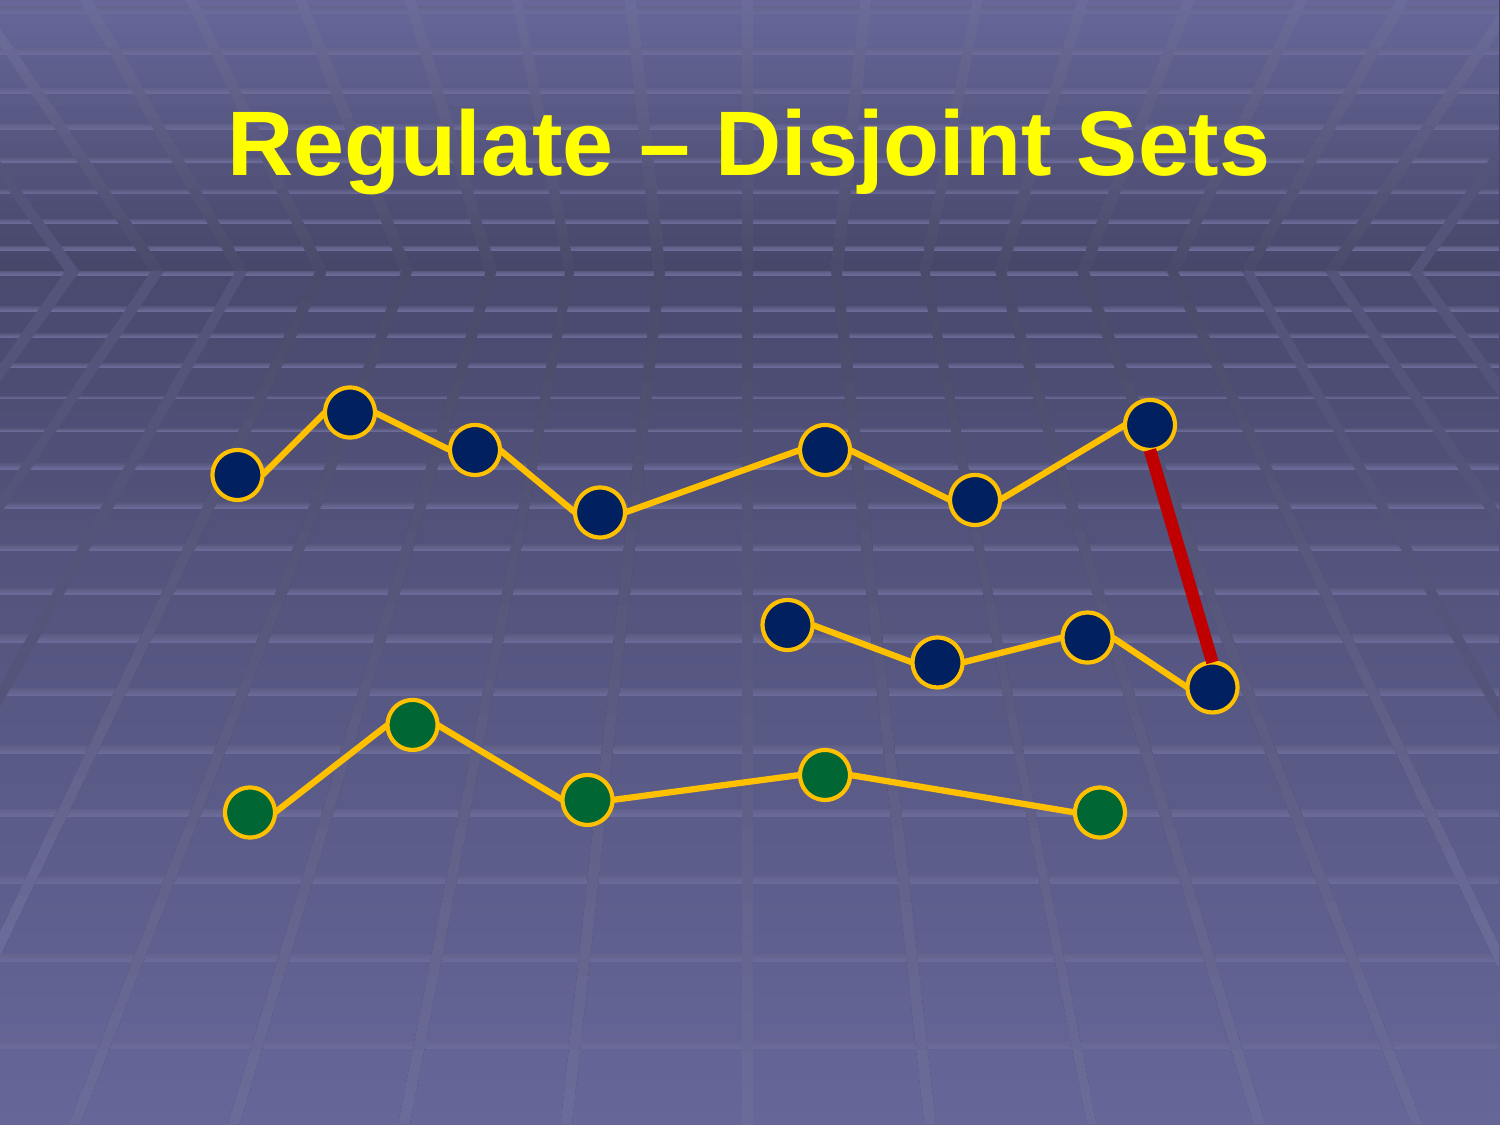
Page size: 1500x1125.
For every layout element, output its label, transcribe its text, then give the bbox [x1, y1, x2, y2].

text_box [612, 774, 801, 801]
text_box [962, 637, 1063, 663]
text_box [1060, 610, 1115, 665]
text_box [624, 449, 801, 513]
text_box [561, 772, 613, 828]
text_box [1074, 785, 1128, 840]
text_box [374, 412, 451, 451]
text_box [812, 624, 913, 663]
text_box [760, 597, 815, 653]
text_box [911, 635, 964, 690]
text_box [222, 785, 276, 840]
text_box [385, 697, 440, 753]
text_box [849, 774, 1076, 813]
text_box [437, 724, 563, 801]
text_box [1112, 637, 1188, 688]
text_box [323, 385, 377, 440]
text_box [798, 747, 852, 803]
text_box [1186, 661, 1240, 715]
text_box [849, 449, 951, 501]
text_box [1149, 449, 1213, 663]
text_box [262, 412, 326, 476]
text_box [798, 422, 852, 478]
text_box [999, 424, 1126, 501]
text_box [499, 449, 576, 513]
text_box [574, 485, 626, 540]
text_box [274, 724, 388, 813]
text_box [949, 472, 1001, 528]
text_box [210, 447, 264, 503]
text_box [1123, 397, 1178, 452]
title Regulate – Disjoint Sets [74, 44, 1425, 233]
text_box [449, 422, 502, 478]
